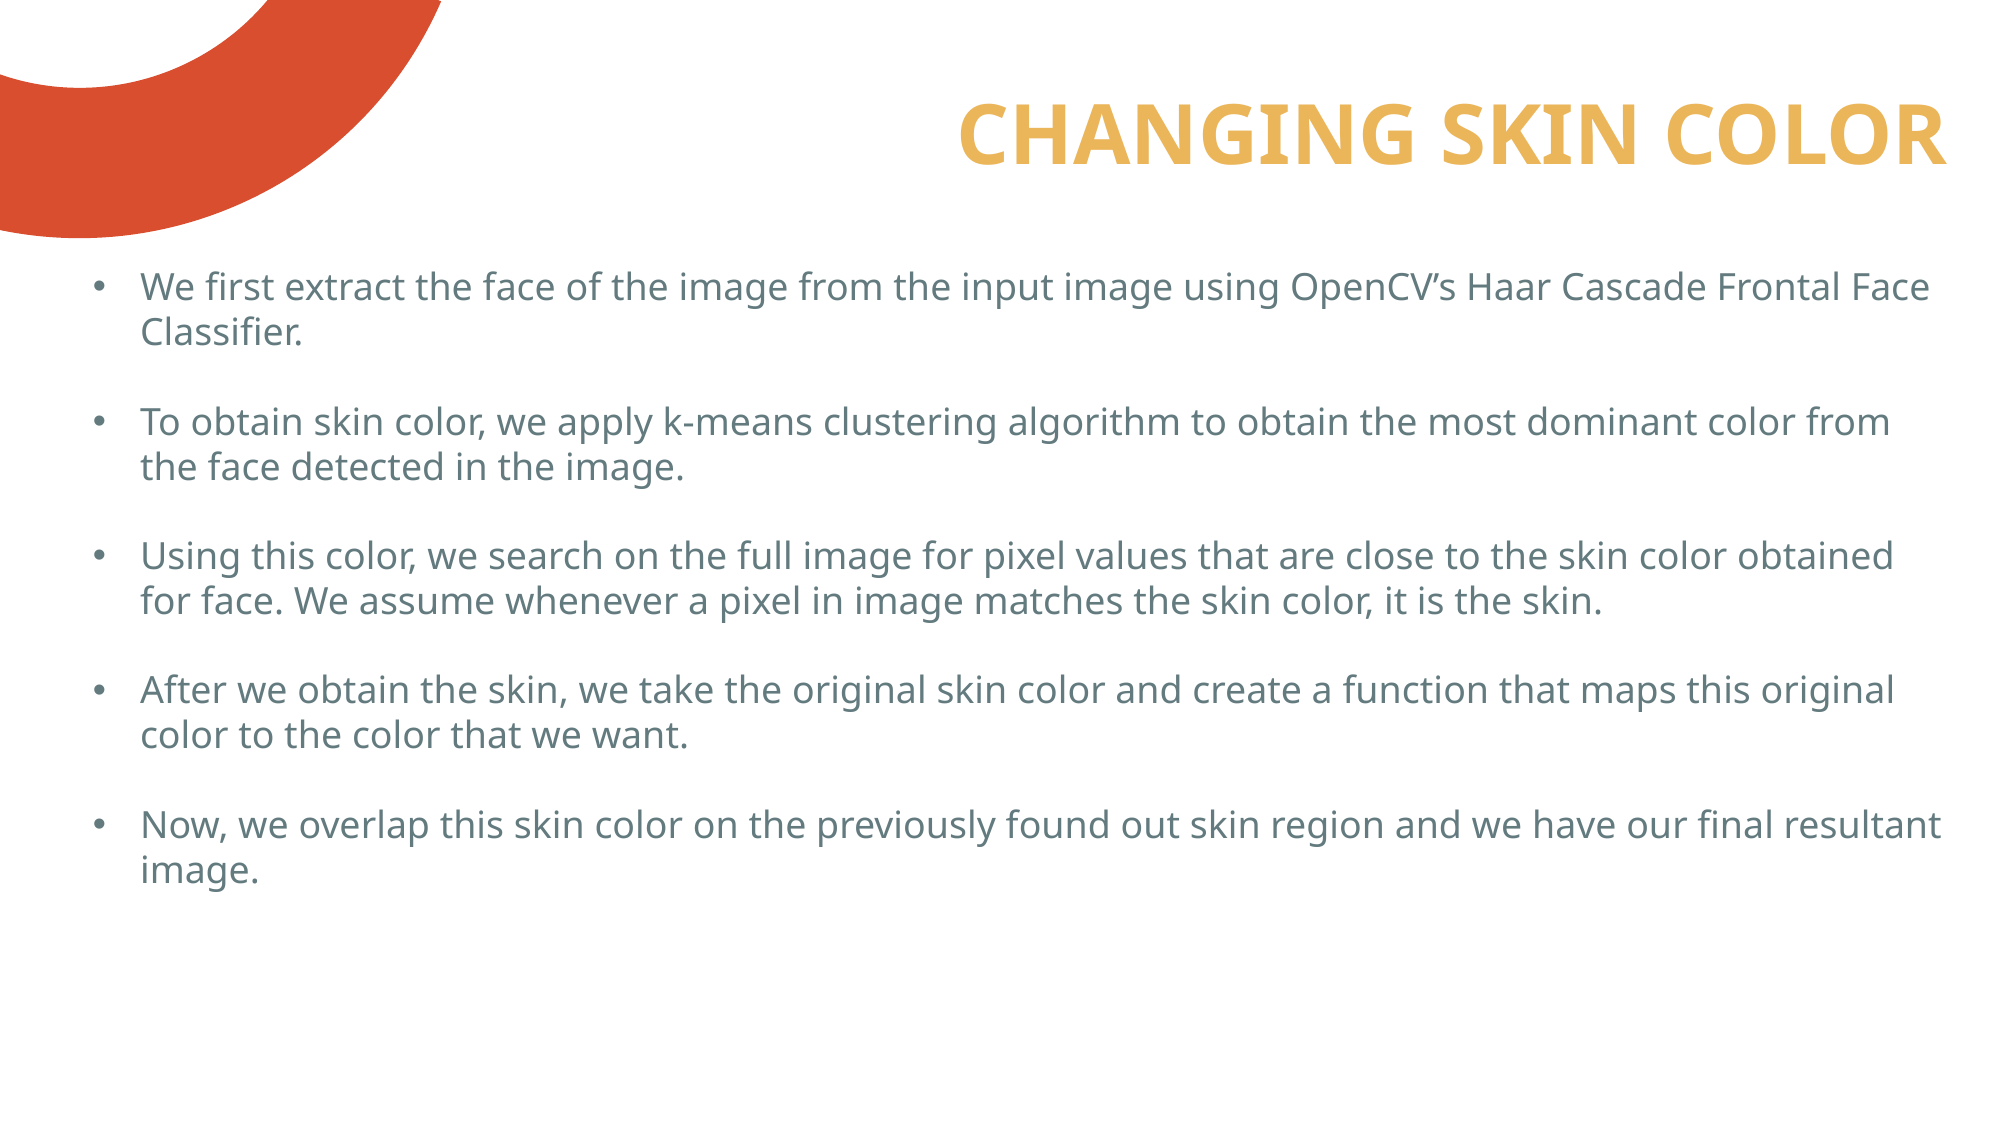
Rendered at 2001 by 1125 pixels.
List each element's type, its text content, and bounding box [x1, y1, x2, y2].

subtitle We first extract the face of the image from the input image using OpenCV’s Haar Cascade Frontal Face Classifier. To obtain skin color, we apply k-means clustering algorithm to obtain the most dominant color from the face detected in the image. Using this color, we search on the full image for pixel values that are close to the skin color obtained for face. We assume whenever a pixel in image matches the skin color, it is the skin. After we obtain the skin, we take the original skin color and create a function that maps this original color to the color that we want. Now, we overlap this skin color on the previously found out skin region and we have our final resultant image. [72, 243, 1969, 1095]
title CHANGING SKIN COLOR [925, 61, 1969, 187]
